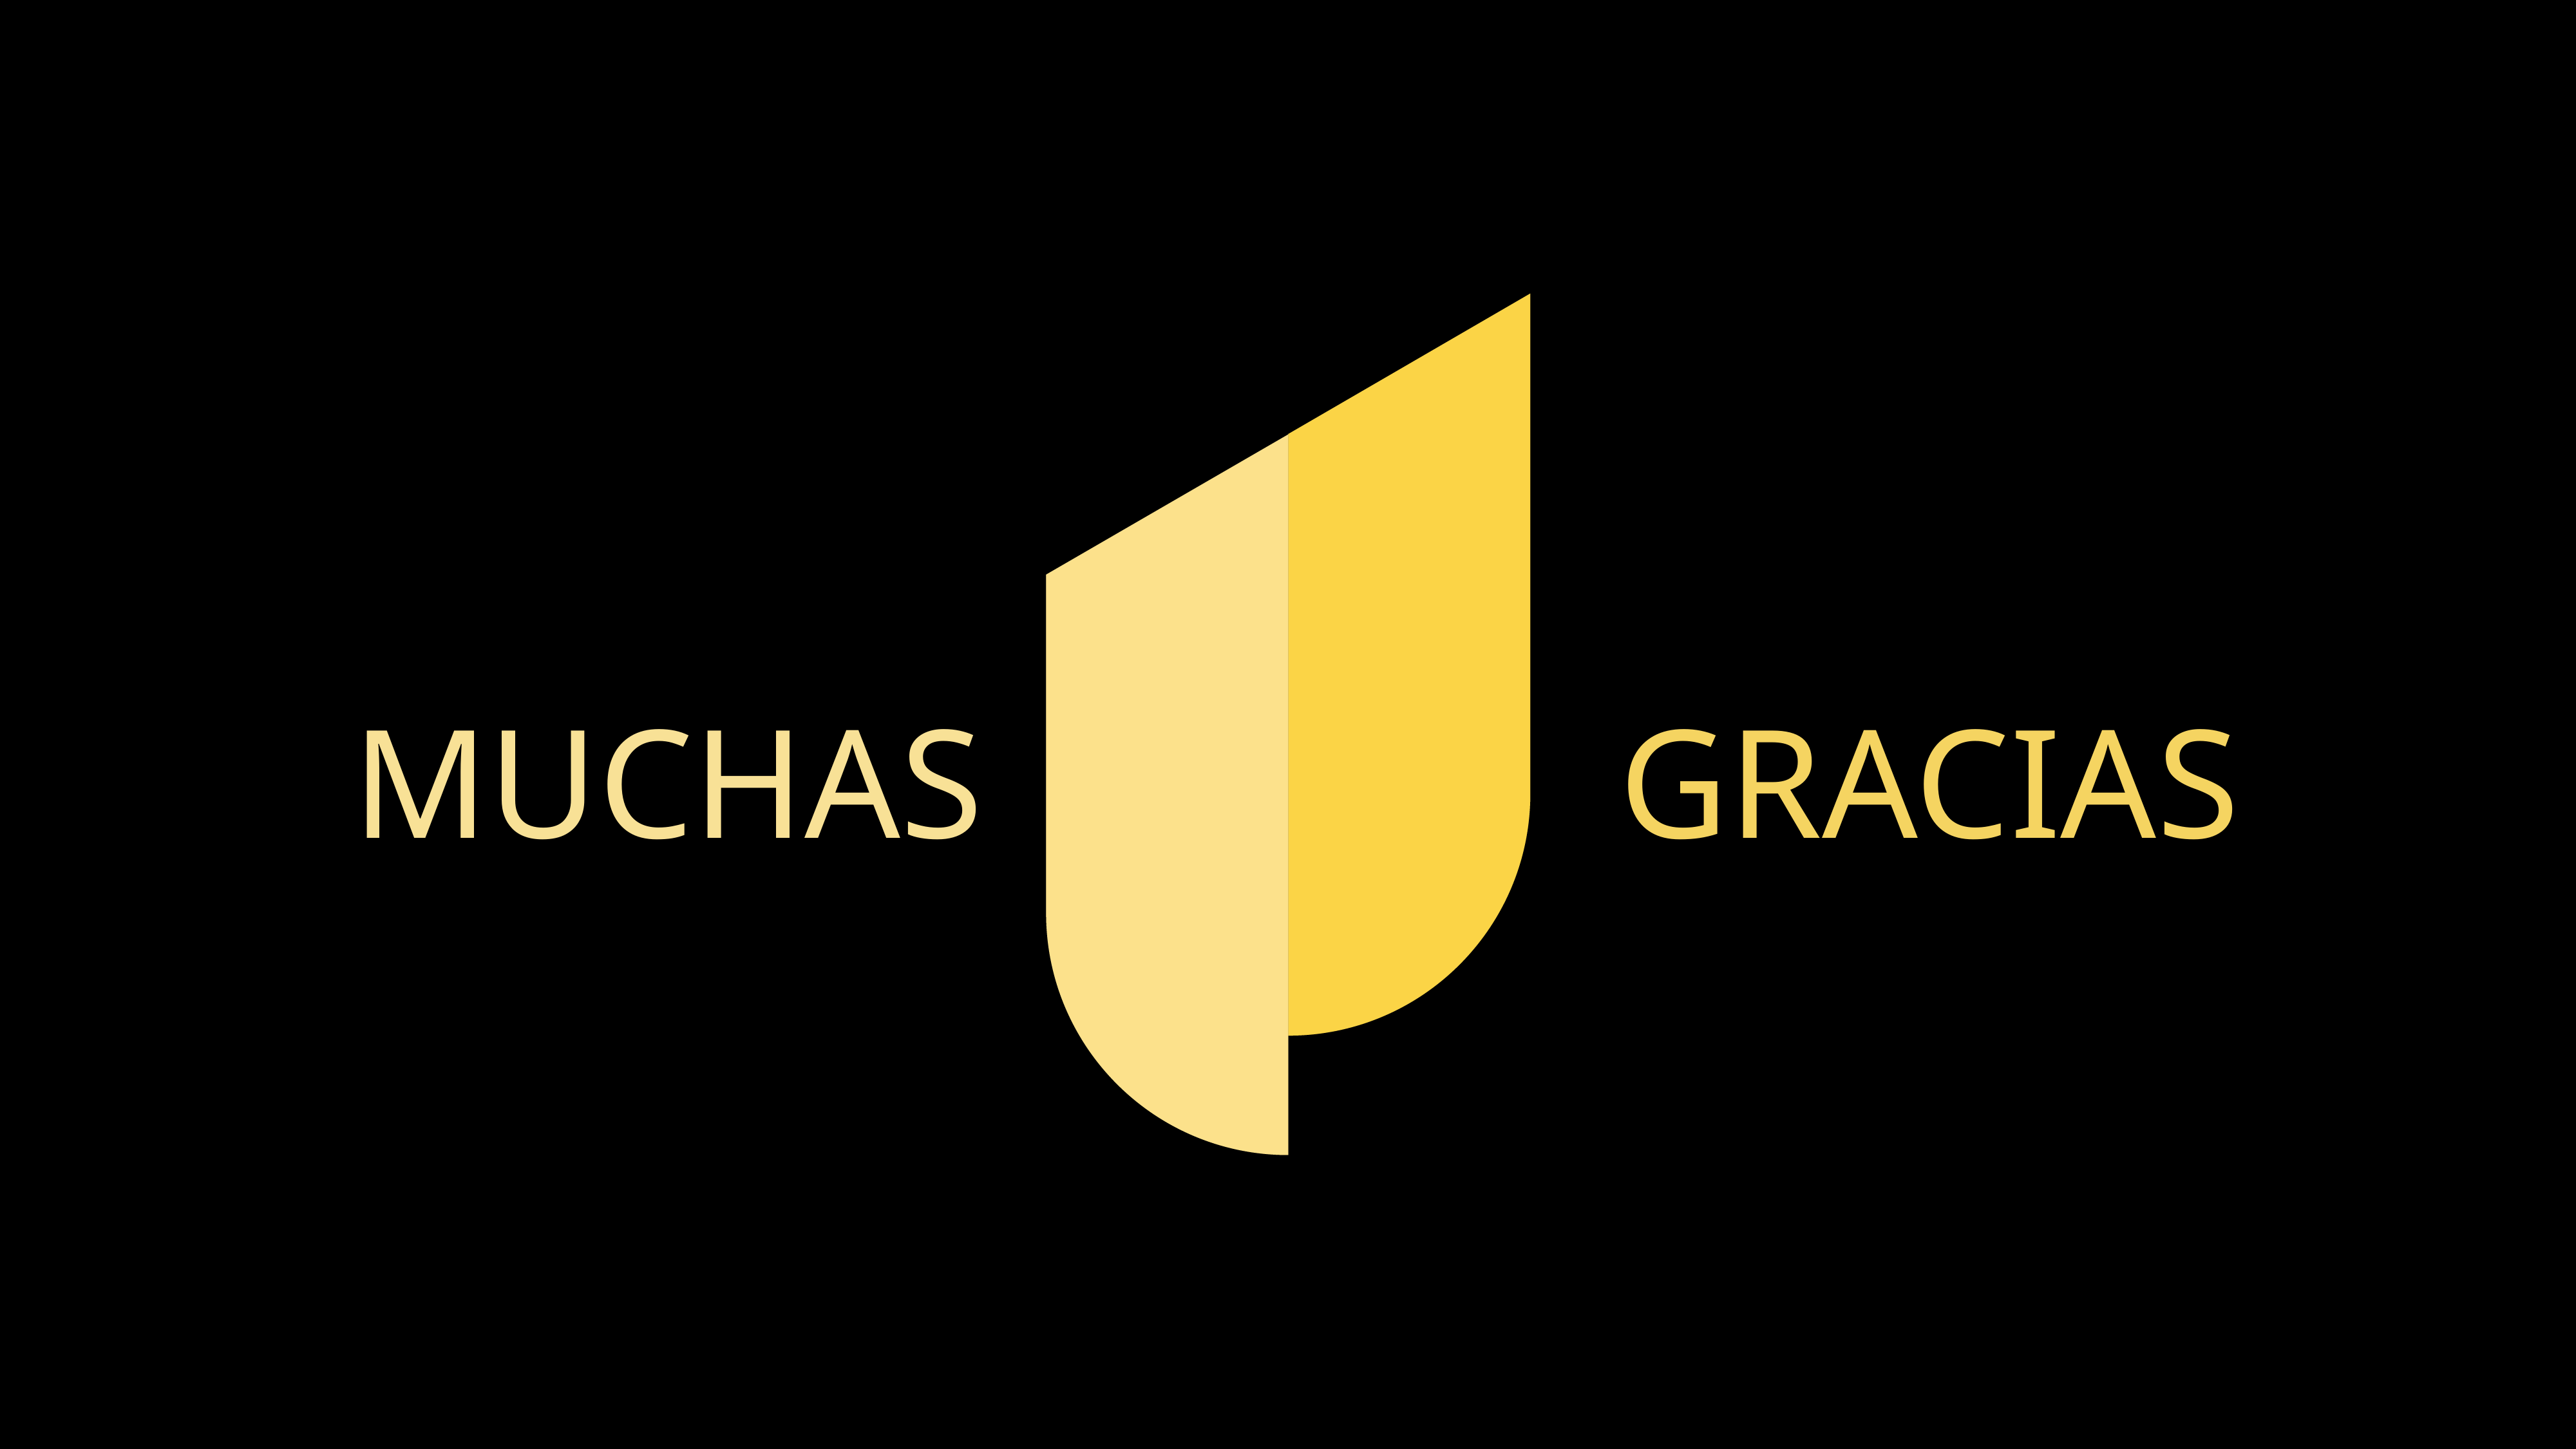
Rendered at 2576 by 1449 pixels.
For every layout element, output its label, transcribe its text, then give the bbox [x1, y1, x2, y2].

picture [0, 0, 2576, 1449]
list MUCHAS [346, 661, 1084, 895]
list GRACIAS [1613, 661, 2351, 895]
